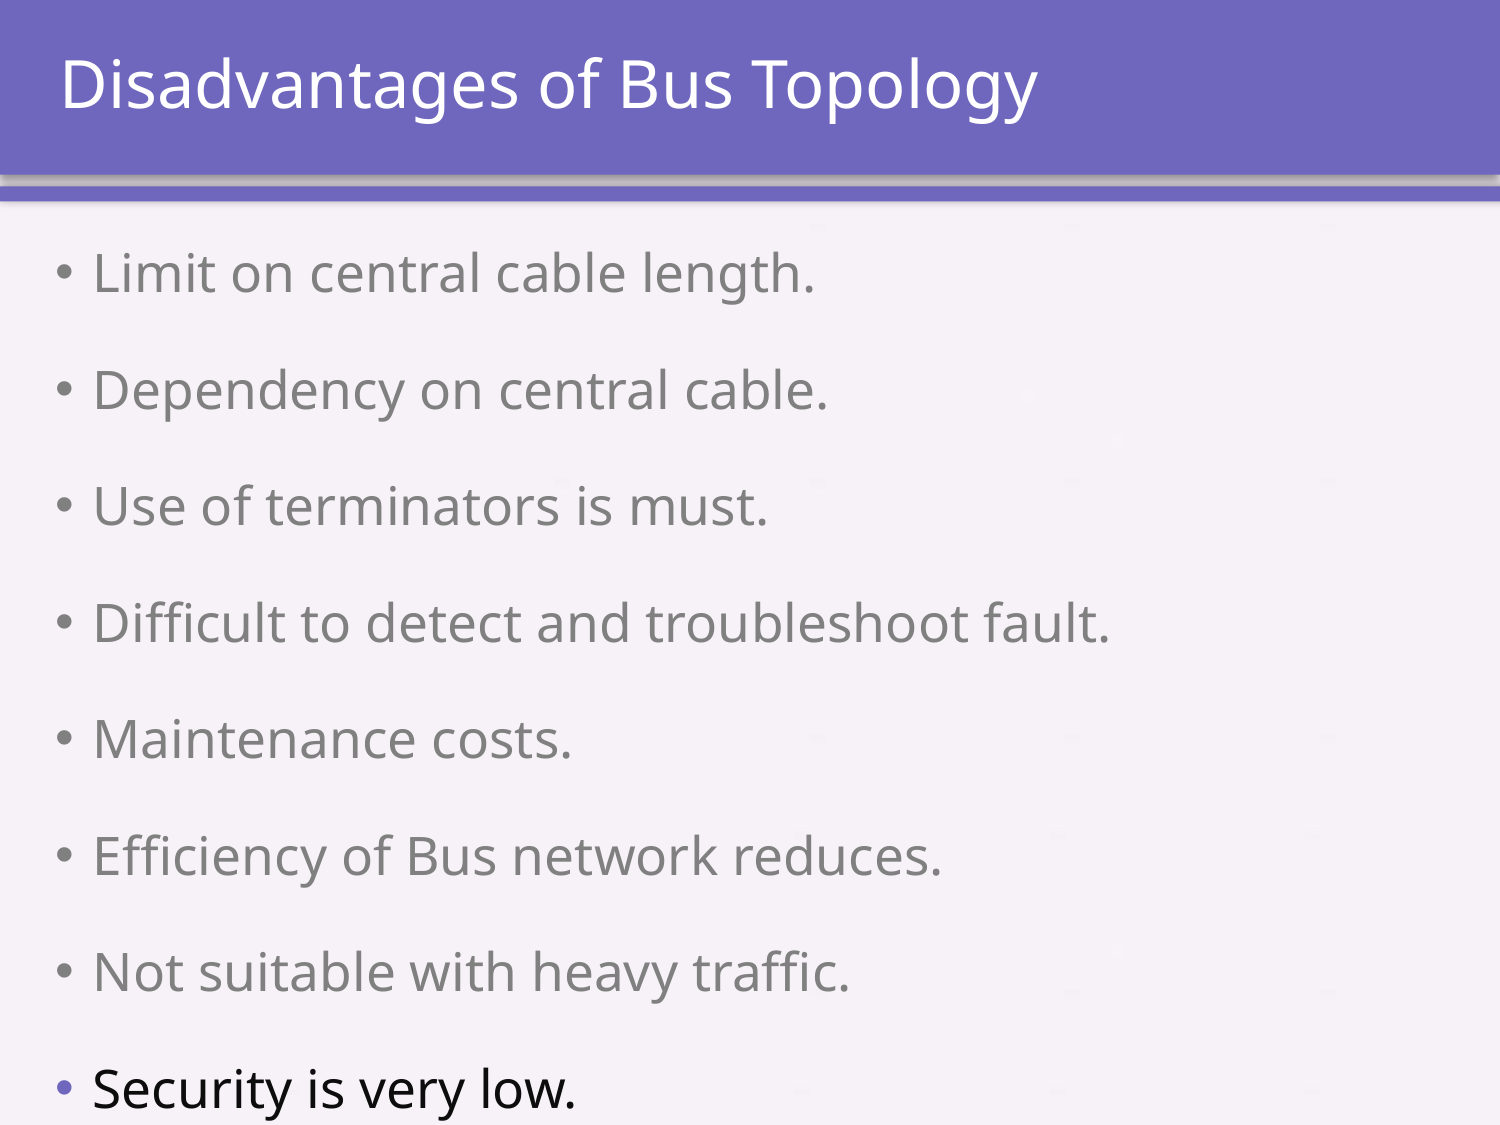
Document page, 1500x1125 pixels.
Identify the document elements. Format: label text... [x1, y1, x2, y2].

picture [0, 202, 1500, 1125]
title Disadvantages of Bus Topology [44, 0, 1464, 175]
picture [0, 175, 1500, 186]
list Limit on central cable length. Dependency on central cable. Use of terminators is must. Difficult to detect and troubleshoot fault. Maintenance costs. Efficiency of Bus network reduces. Not suitable with heavy traffic. Security is very low. [40, 200, 1460, 1106]
